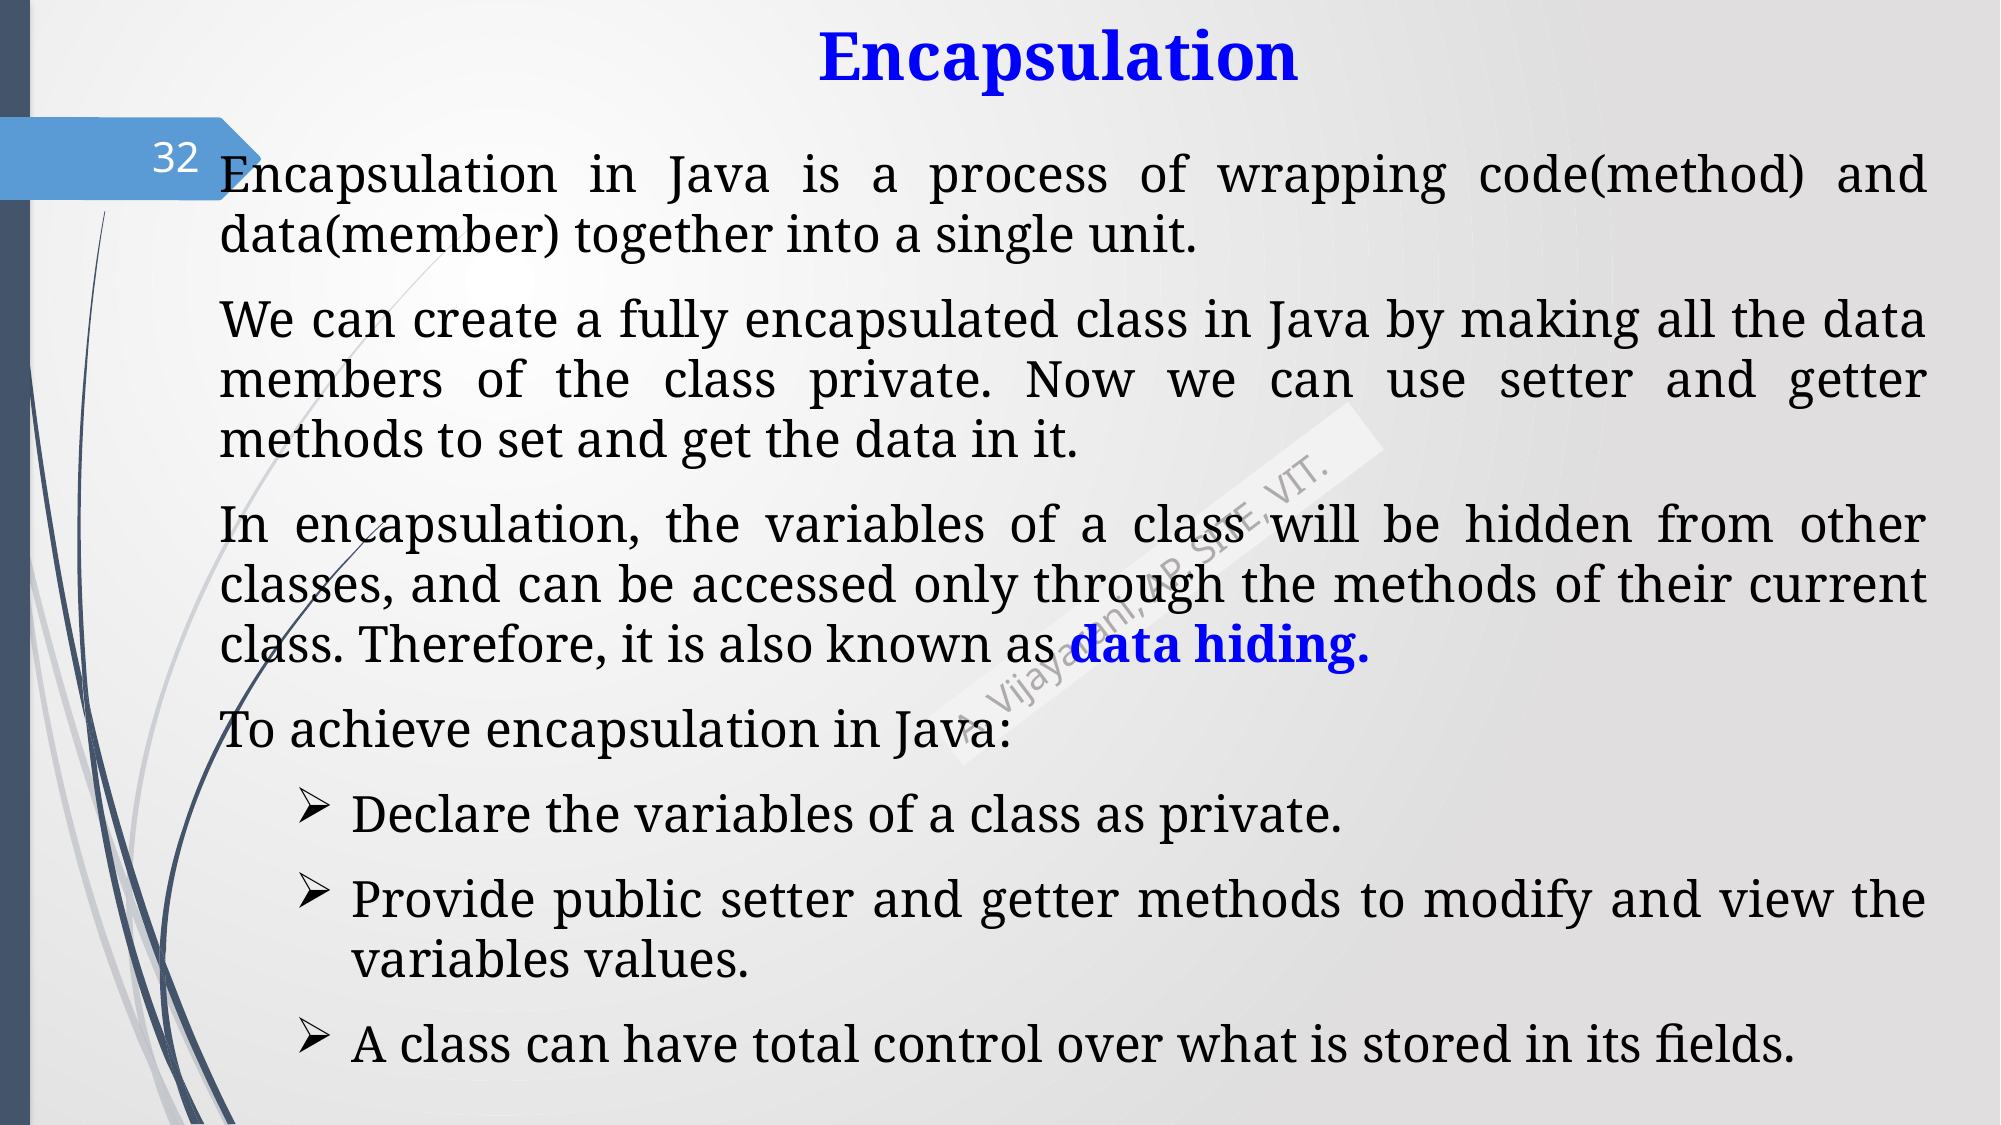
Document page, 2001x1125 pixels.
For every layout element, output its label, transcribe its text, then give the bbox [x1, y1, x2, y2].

title Encapsulation [271, 6, 1966, 97]
text_box Encapsulation in Java is a process of wrapping code(method) and data(member) together into a single unit. We can create a fully encapsulated class in Java by making all the data members of the class private. Now we can use setter and getter methods to set and get the data in it. In encapsulation, the variables of a class will be hidden from other classes, and can be accessed only through the methods of their current class. Therefore, it is also known as data hiding. To achieve encapsulation in Java: Declare the variables of a class as private. Provide public setter and getter methods to modify and view the variables values. A class can have total control over what is stored in its fields. [205, 134, 1944, 1080]
slide_number 32 [87, 129, 216, 190]
